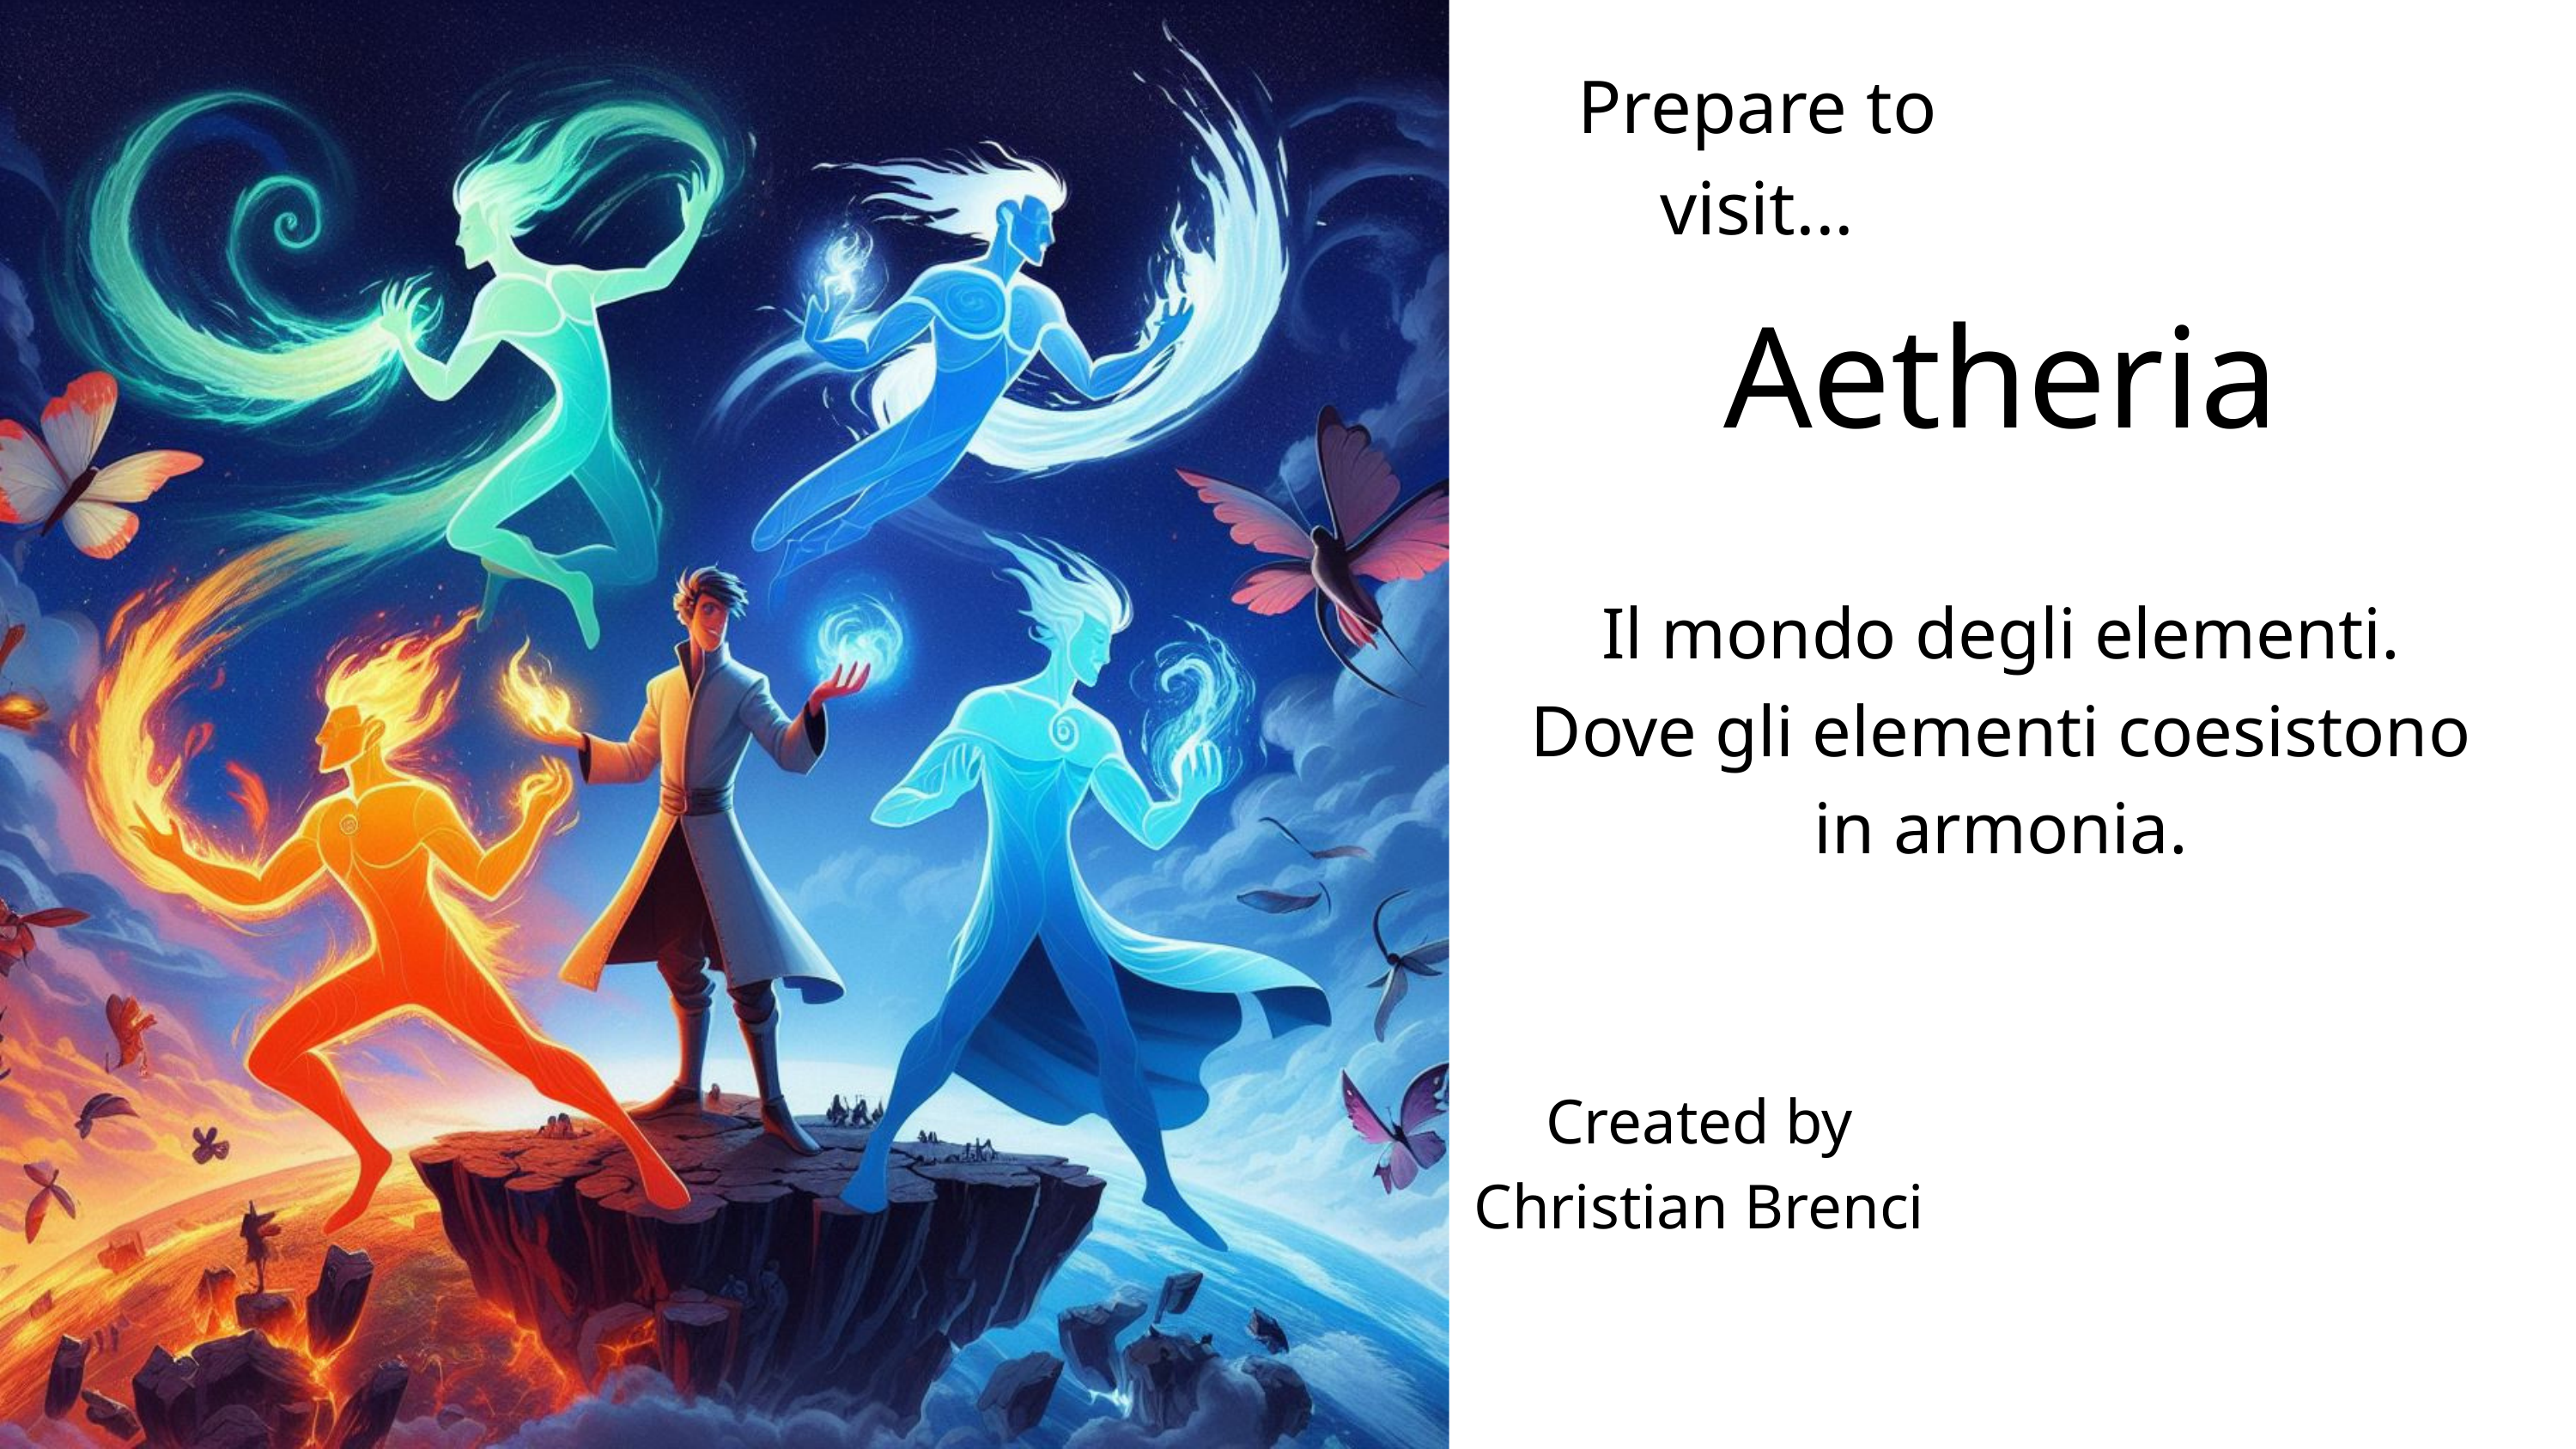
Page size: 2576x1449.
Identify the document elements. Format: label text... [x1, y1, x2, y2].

text_box Aetheria [1698, 260, 2303, 456]
text_box Prepare to visit... [1472, 45, 2043, 250]
text_box [0, 0, 1449, 1449]
text_box Il mondo degli elementi. Dove gli elementi coesistono in armonia. [1522, 575, 2481, 869]
text_box Created by Christian Brenci [1472, 1070, 1927, 1241]
